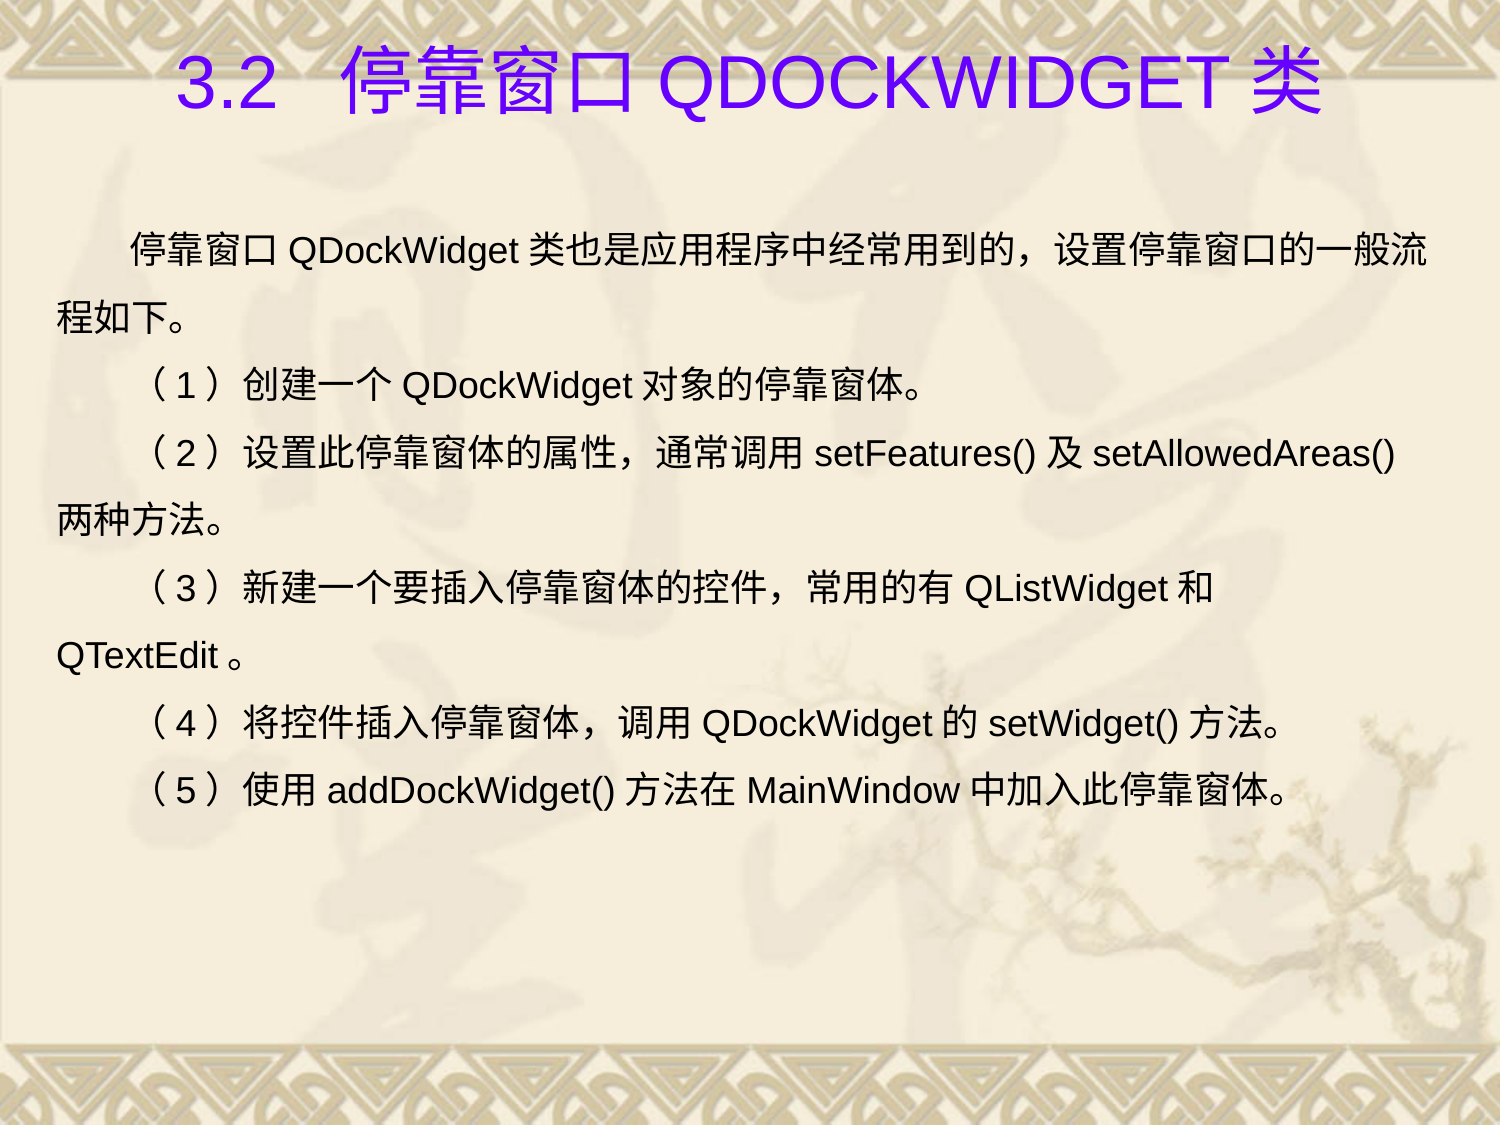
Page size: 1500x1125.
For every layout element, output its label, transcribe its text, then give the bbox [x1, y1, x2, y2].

text_box 停靠窗口QDockWidget类也是应用程序中经常用到的，设置停靠窗口的一般流程如下。 （1）创建一个QDockWidget对象的停靠窗体。 （2）设置此停靠窗体的属性，通常调用setFeatures()及setAllowedAreas()两种方法。 （3）新建一个要插入停靠窗体的控件，常用的有QListWidget和QTextEdit。 （4）将控件插入停靠窗体，调用QDockWidget的setWidget()方法。 （5）使用addDockWidget()方法在MainWindow中加入此停靠窗体。 [41, 196, 1447, 886]
picture [0, 0, 1500, 1125]
title 3.2 停靠窗口QDockWidget类 [49, 7, 1451, 149]
